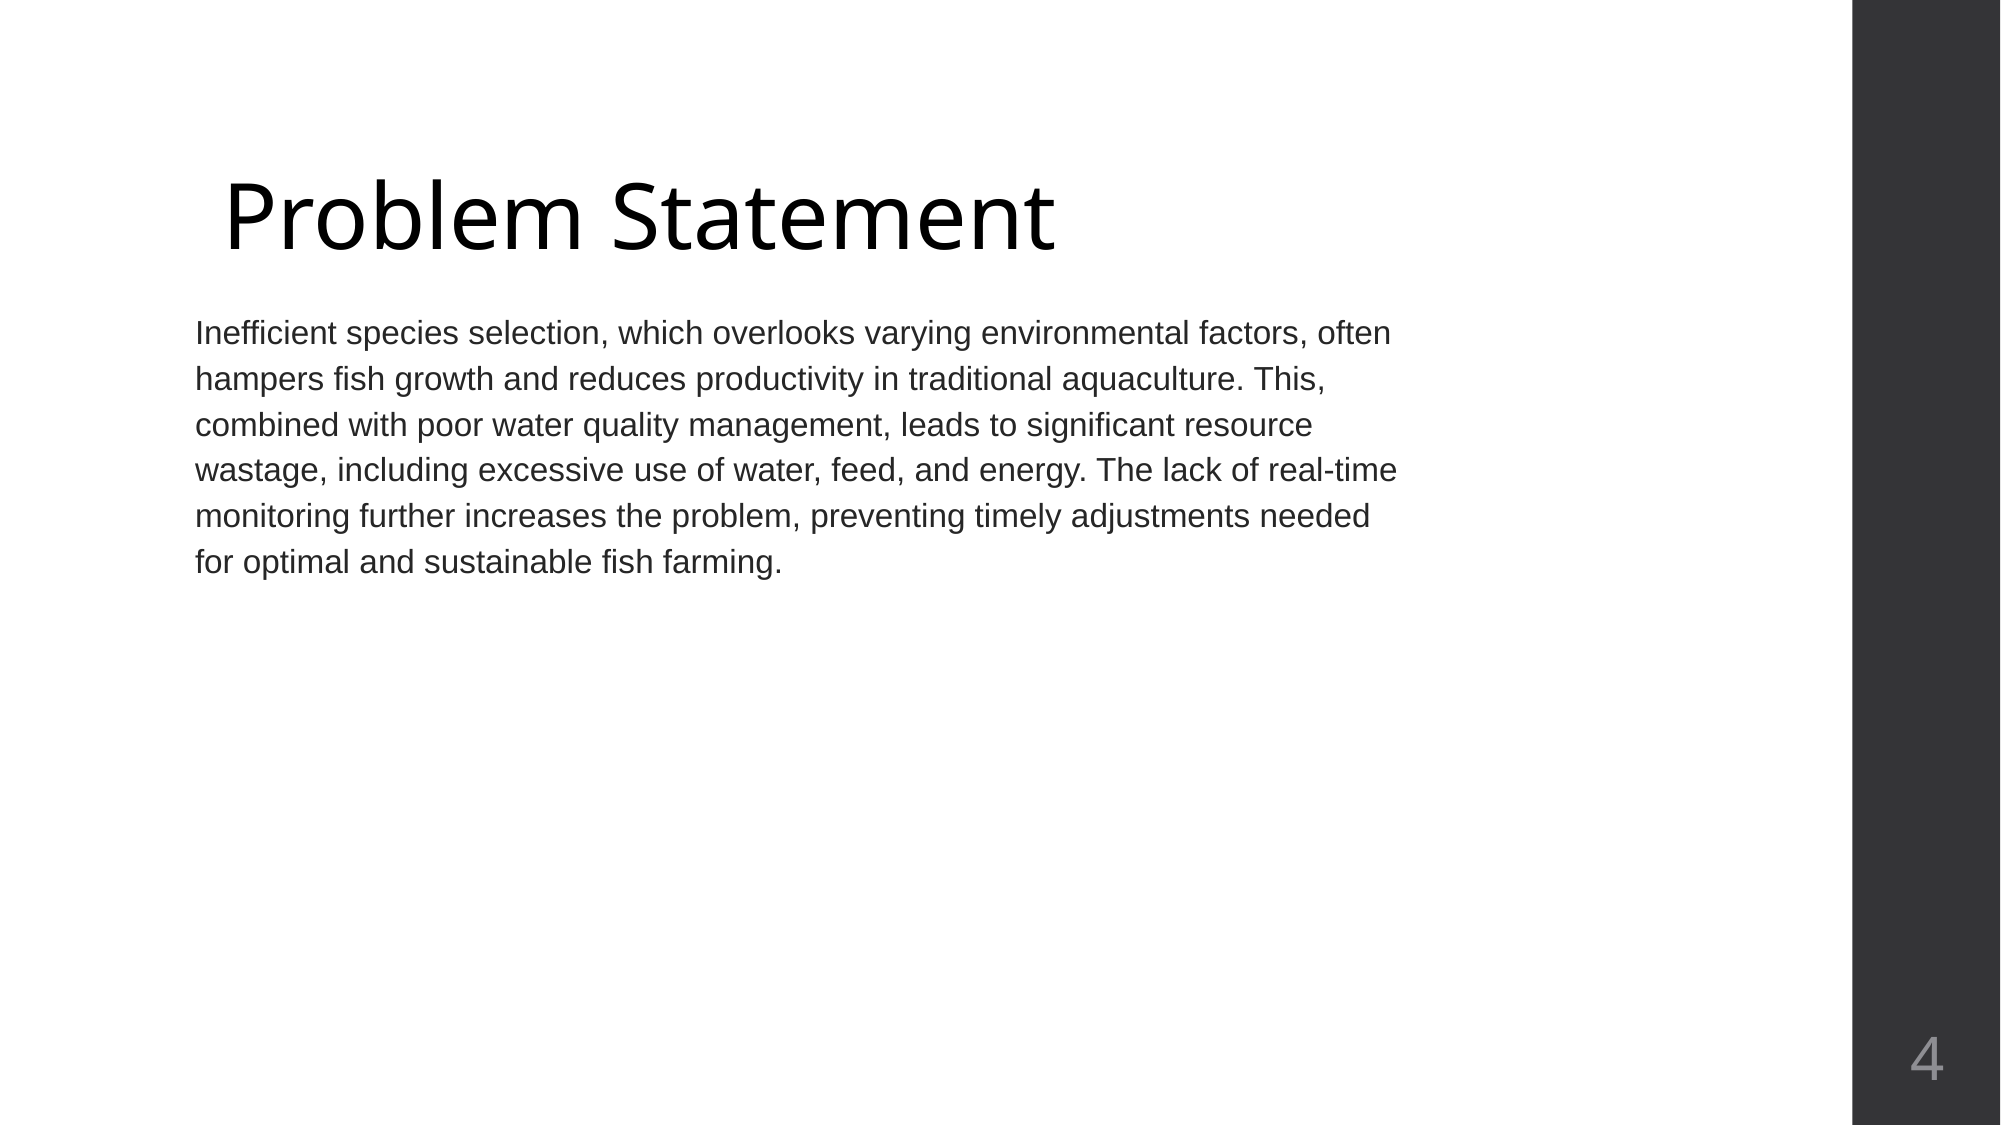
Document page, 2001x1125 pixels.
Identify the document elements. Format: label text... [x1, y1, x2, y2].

list Inefficient species selection, which overlooks varying environmental factors, often hampers fish growth and reduces productivity in traditional aquaculture. This, combined with poor water quality management, leads to significant resource wastage, including excessive use of water, feed, and energy. The lack of real-time monitoring further increases the problem, preventing timely adjustments needed for optimal and sustainable fish farming. [179, 297, 1423, 913]
slide_number 4 [1852, 1012, 2000, 1110]
title Problem Statement [206, 60, 1797, 278]
